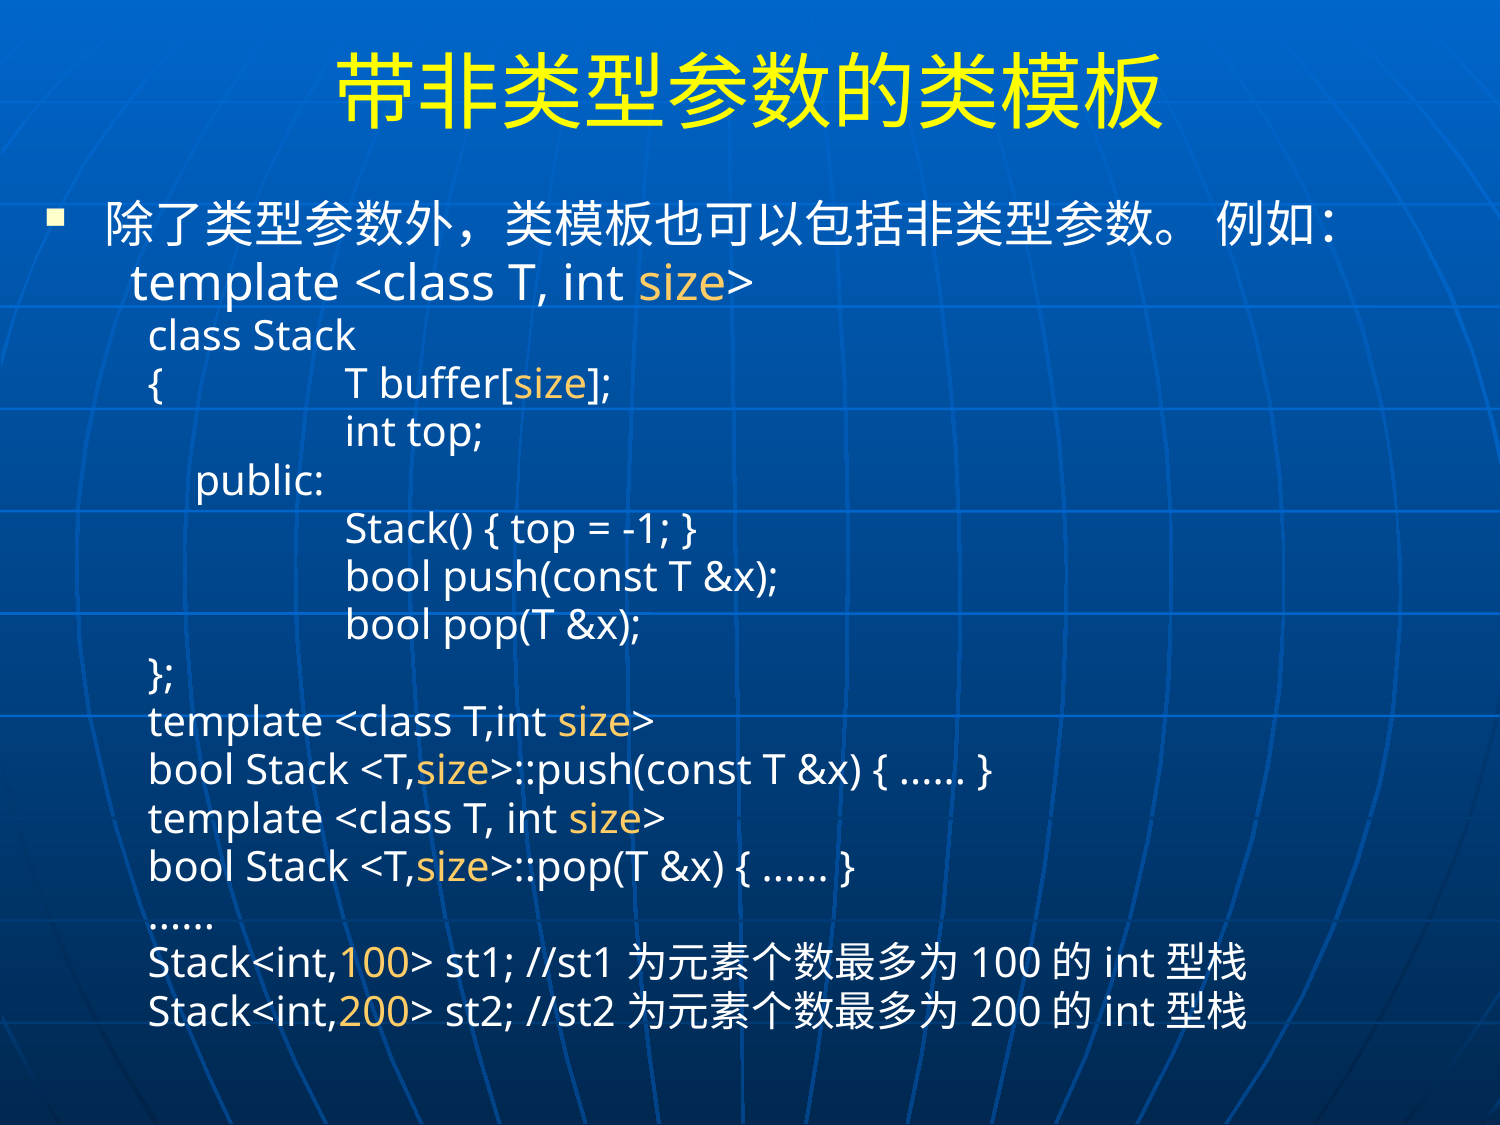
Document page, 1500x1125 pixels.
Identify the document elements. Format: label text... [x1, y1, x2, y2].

title 带非类型参数的类模板 [74, 29, 1426, 150]
list 除了类型参数外，类模板也可以包括非类型参数。 例如： template <class T, int size> class Stack { T buffer[size]; int top; public: Stack() { top = -1; } bool push(const T &x); bool pop(T &x); }; template <class T,int size> bool Stack <T,size>::push(const T &x) { ...... } template <class T, int size> bool Stack <T,size>::pop(T &x) { ...... } ...... Stack<int,100> st1; //st1为元素个数最多为100的int型栈 Stack<int,200> st2; //st2为元素个数最多为200的int型栈 [29, 196, 1477, 1114]
